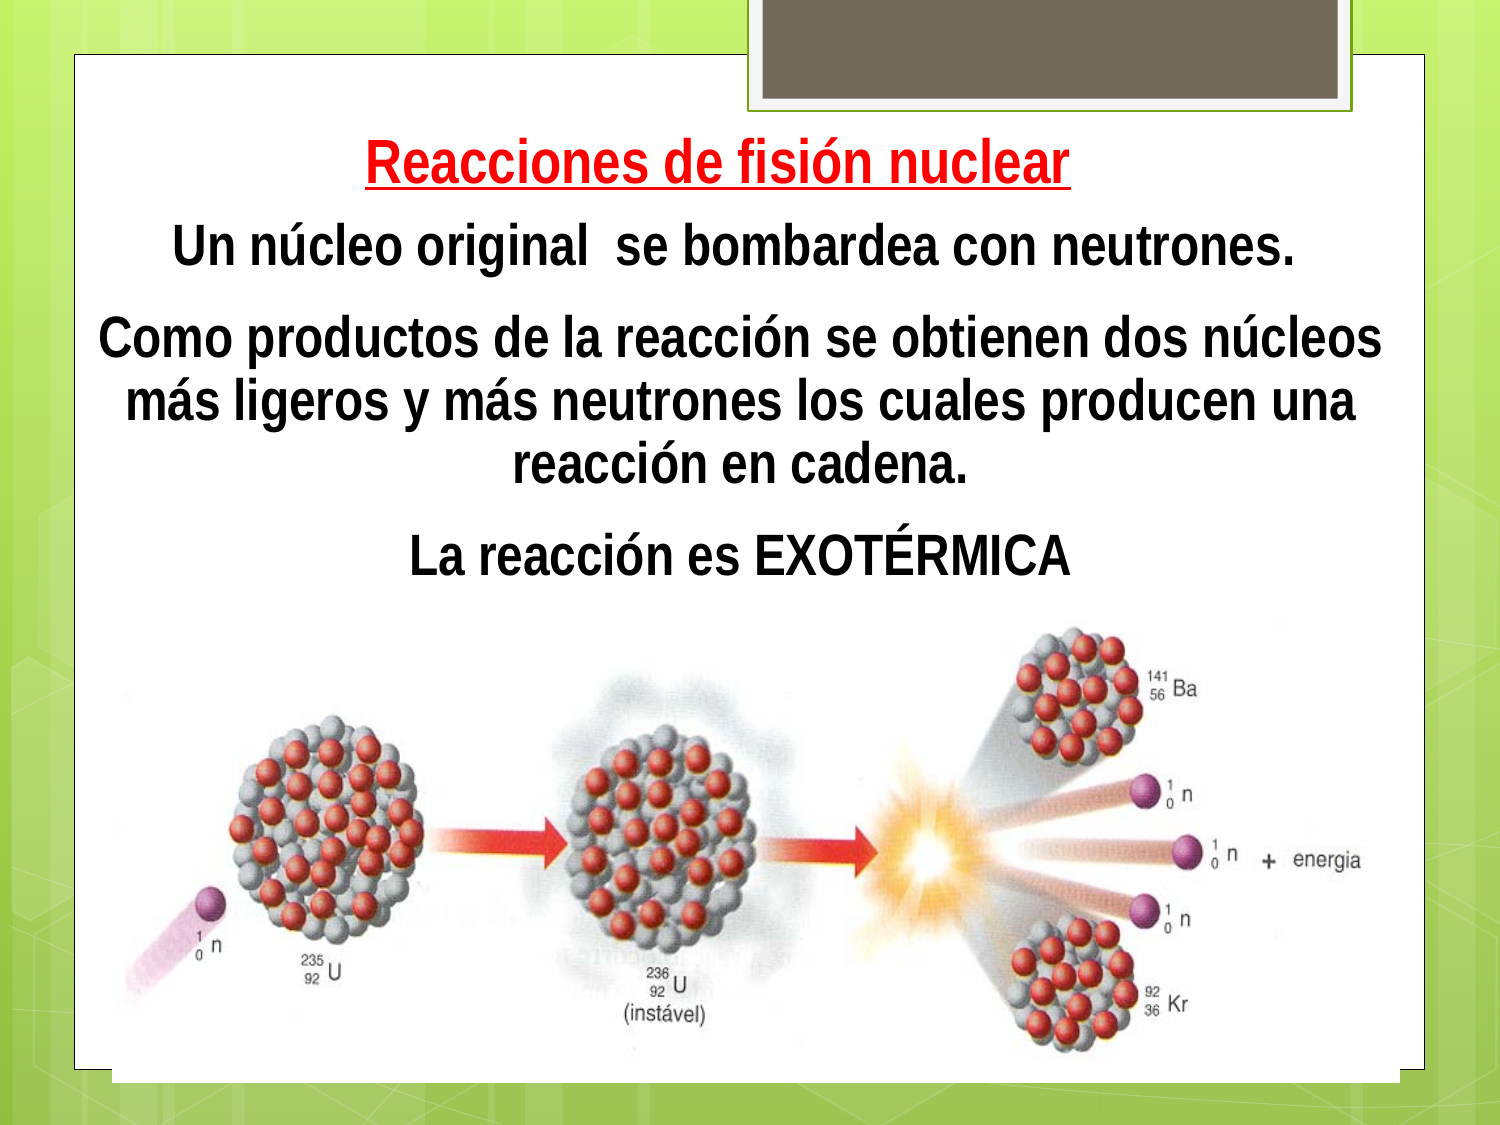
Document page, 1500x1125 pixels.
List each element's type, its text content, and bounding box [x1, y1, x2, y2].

picture [111, 609, 1400, 1083]
text_box Un núcleo original se bombardea con neutrones. Como productos de la reacción se obtienen dos núcleos más ligeros y más neutrones los cuales producen una reacción en cadena. La reacción es EXOTÉRMICA [53, 208, 1429, 596]
text_box Reacciones de fisión nuclear [112, 113, 1325, 204]
